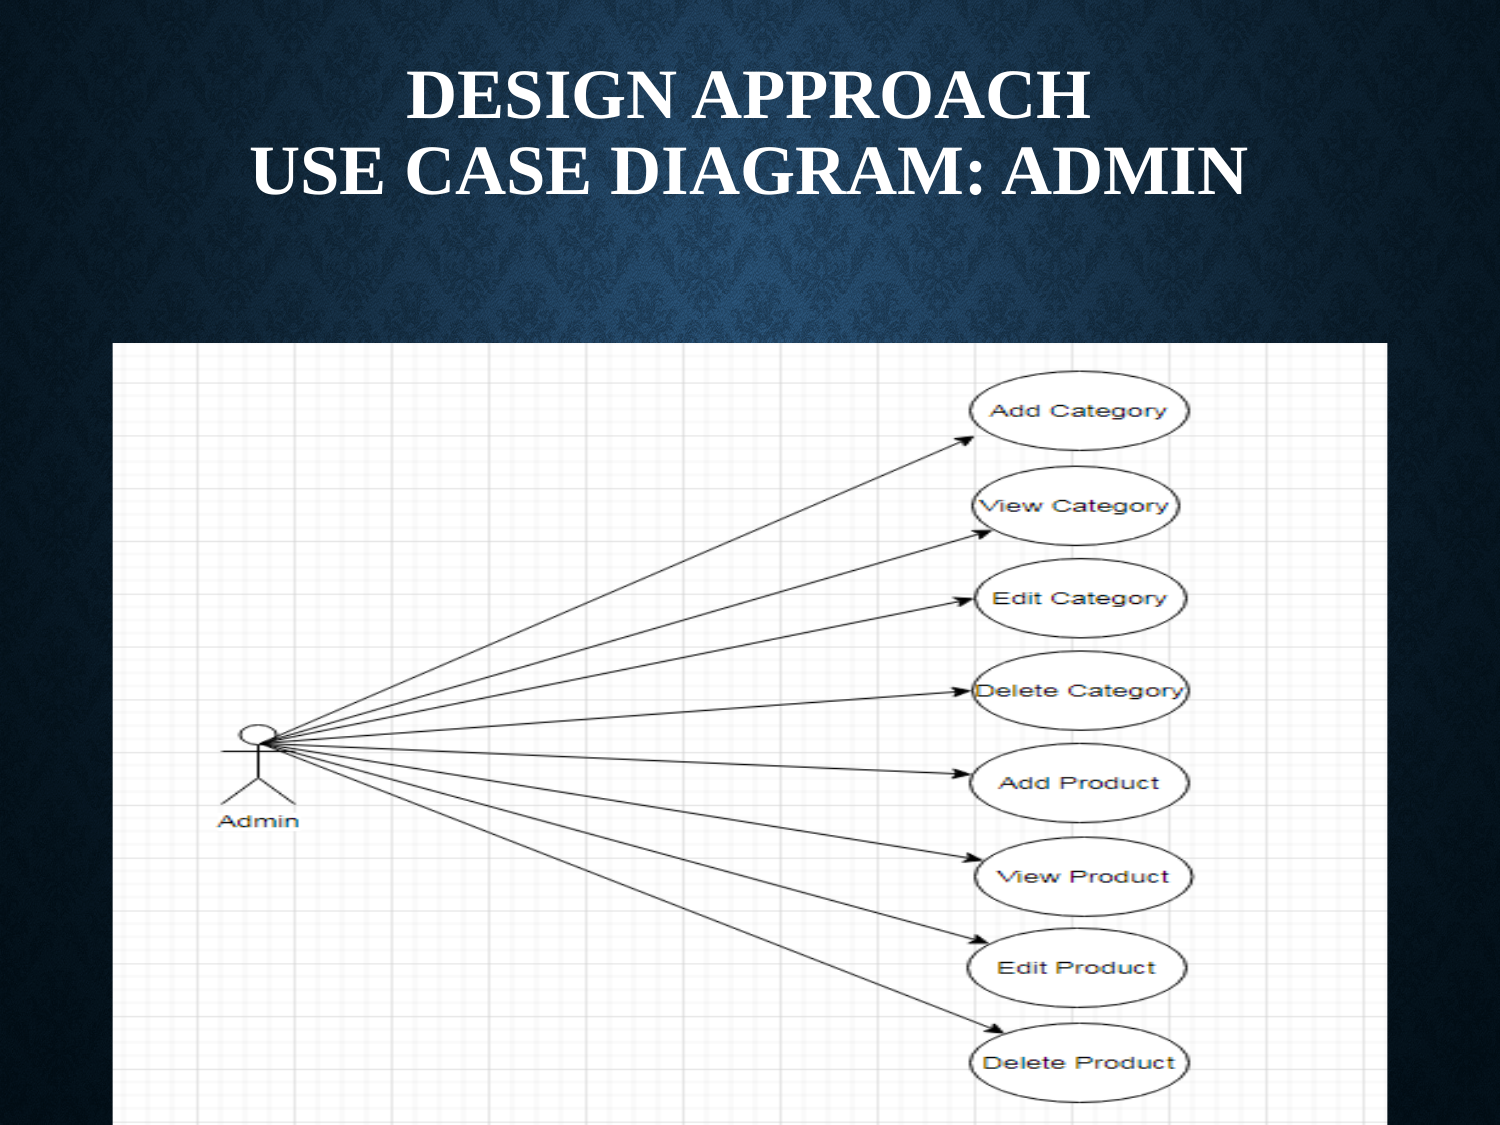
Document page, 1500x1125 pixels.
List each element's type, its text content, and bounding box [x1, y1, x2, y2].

title DESIGN APPROACH Use Case Diagram: Admin [112, 24, 1387, 243]
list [111, 343, 1388, 1125]
